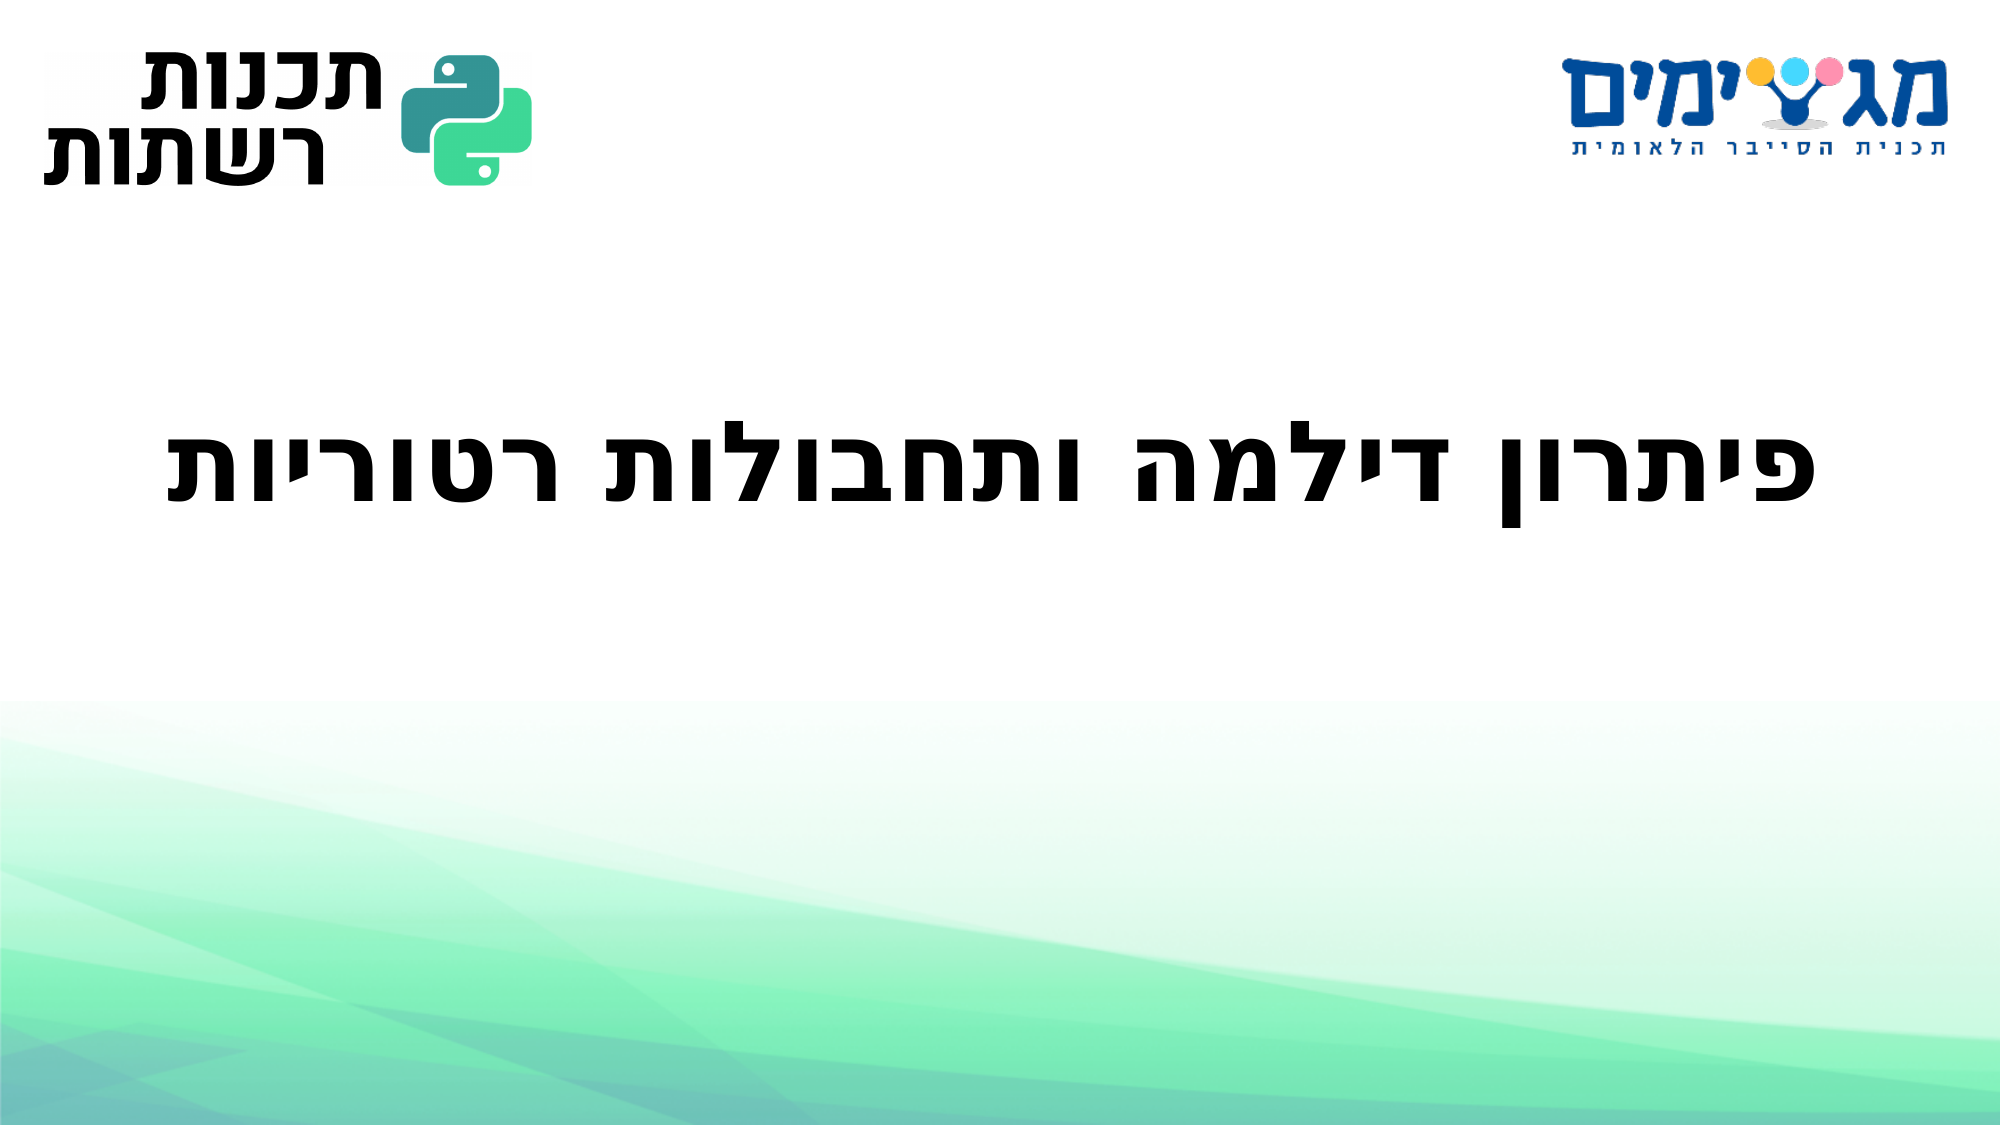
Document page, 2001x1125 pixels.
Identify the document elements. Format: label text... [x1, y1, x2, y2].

picture [0, 701, 2000, 1125]
title פיתרון דילמה ותחבולות רטוריות [11, 389, 1978, 533]
picture [44, 52, 532, 186]
picture [1501, 0, 2001, 213]
